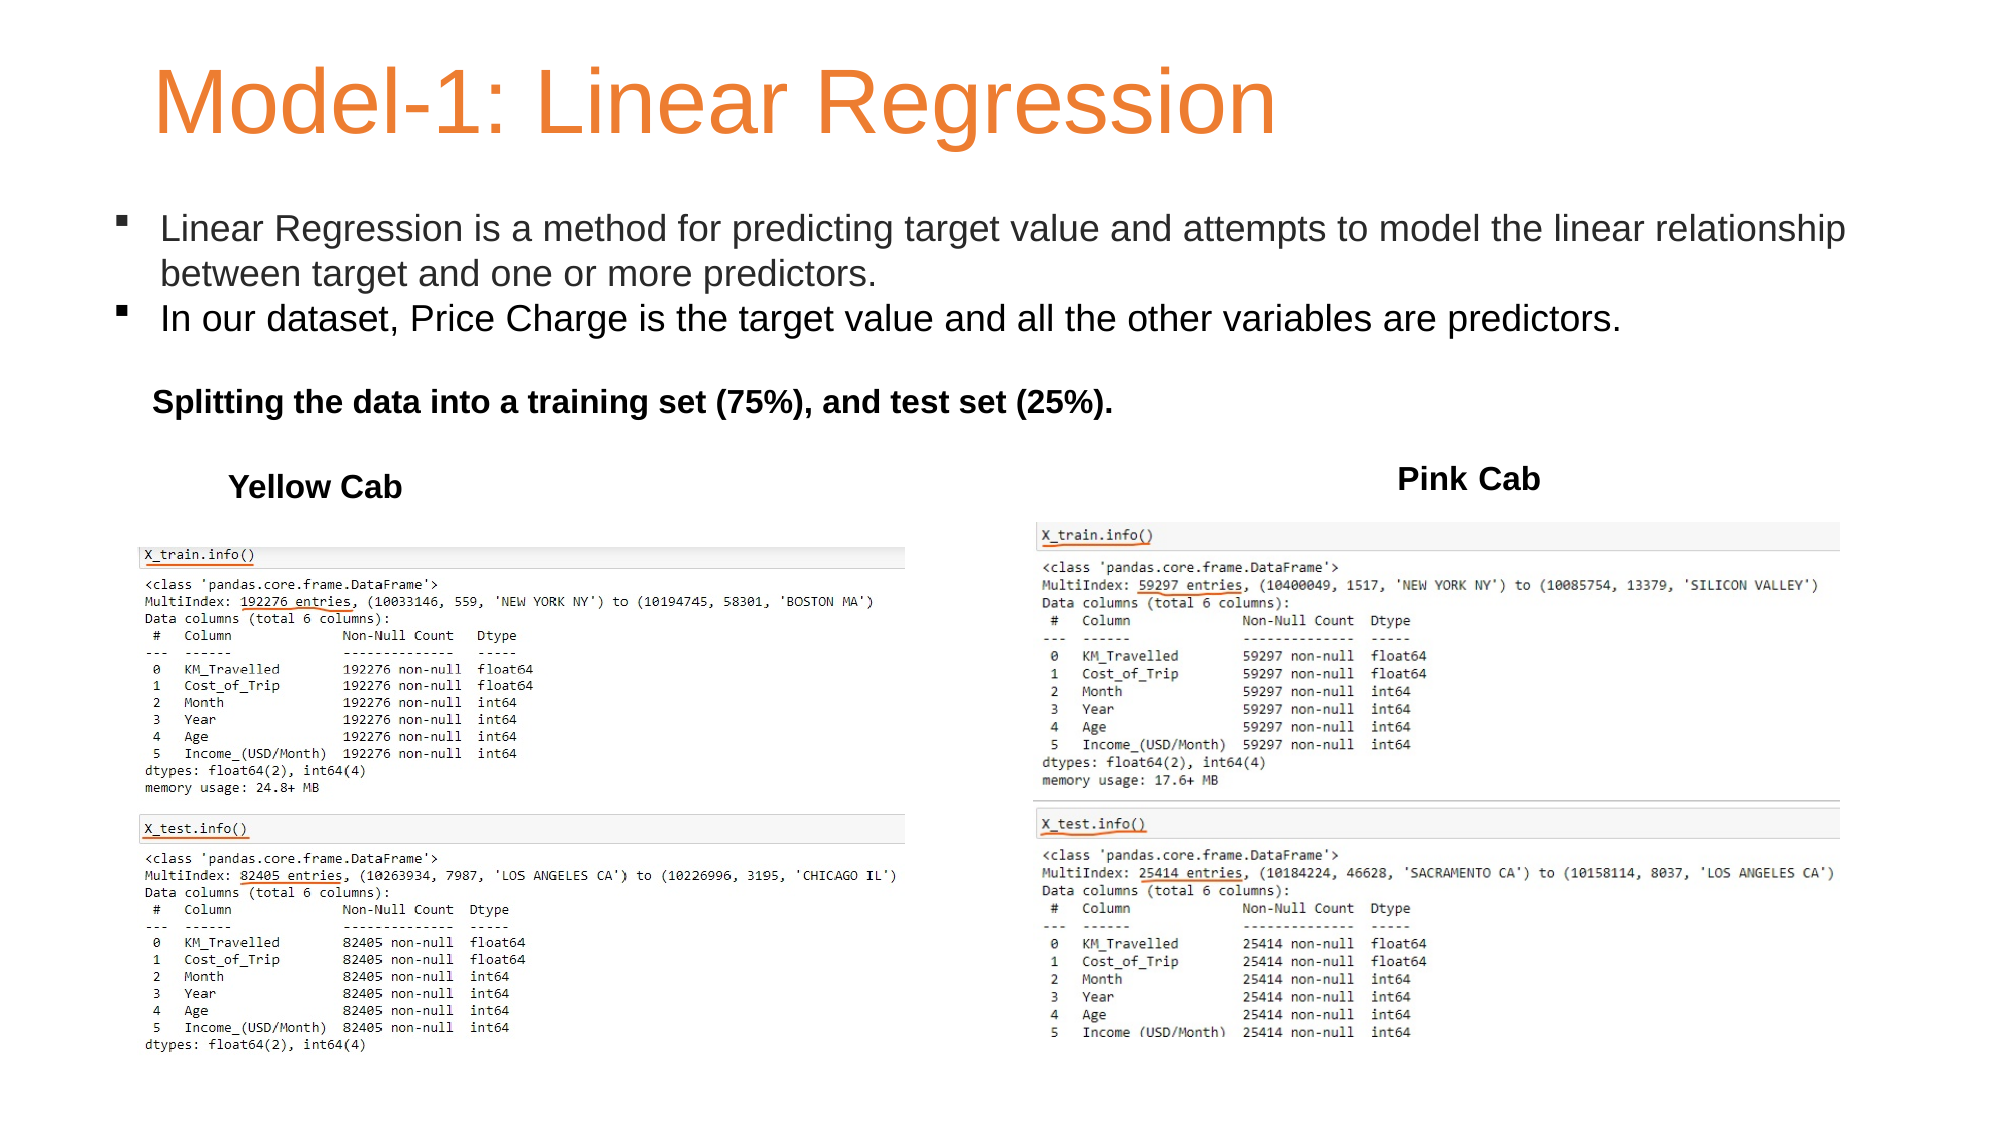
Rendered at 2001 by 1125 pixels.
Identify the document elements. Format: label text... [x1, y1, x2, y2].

picture [137, 546, 905, 1056]
text_box Yellow Cab [213, 458, 510, 513]
picture [1033, 522, 1840, 1037]
text_box Splitting the data into a training set (75%), and test set (25%). [137, 372, 1583, 428]
text_box Linear Regression is a method for predicting target value and attempts to model the linear relationship between target and one or more predictors. In our dataset, Price Charge is the target value and all the other variables are predictors. [98, 196, 1863, 346]
title Model-1: Linear Regression [137, 46, 1863, 162]
text_box Pink Cab [1382, 445, 1598, 506]
